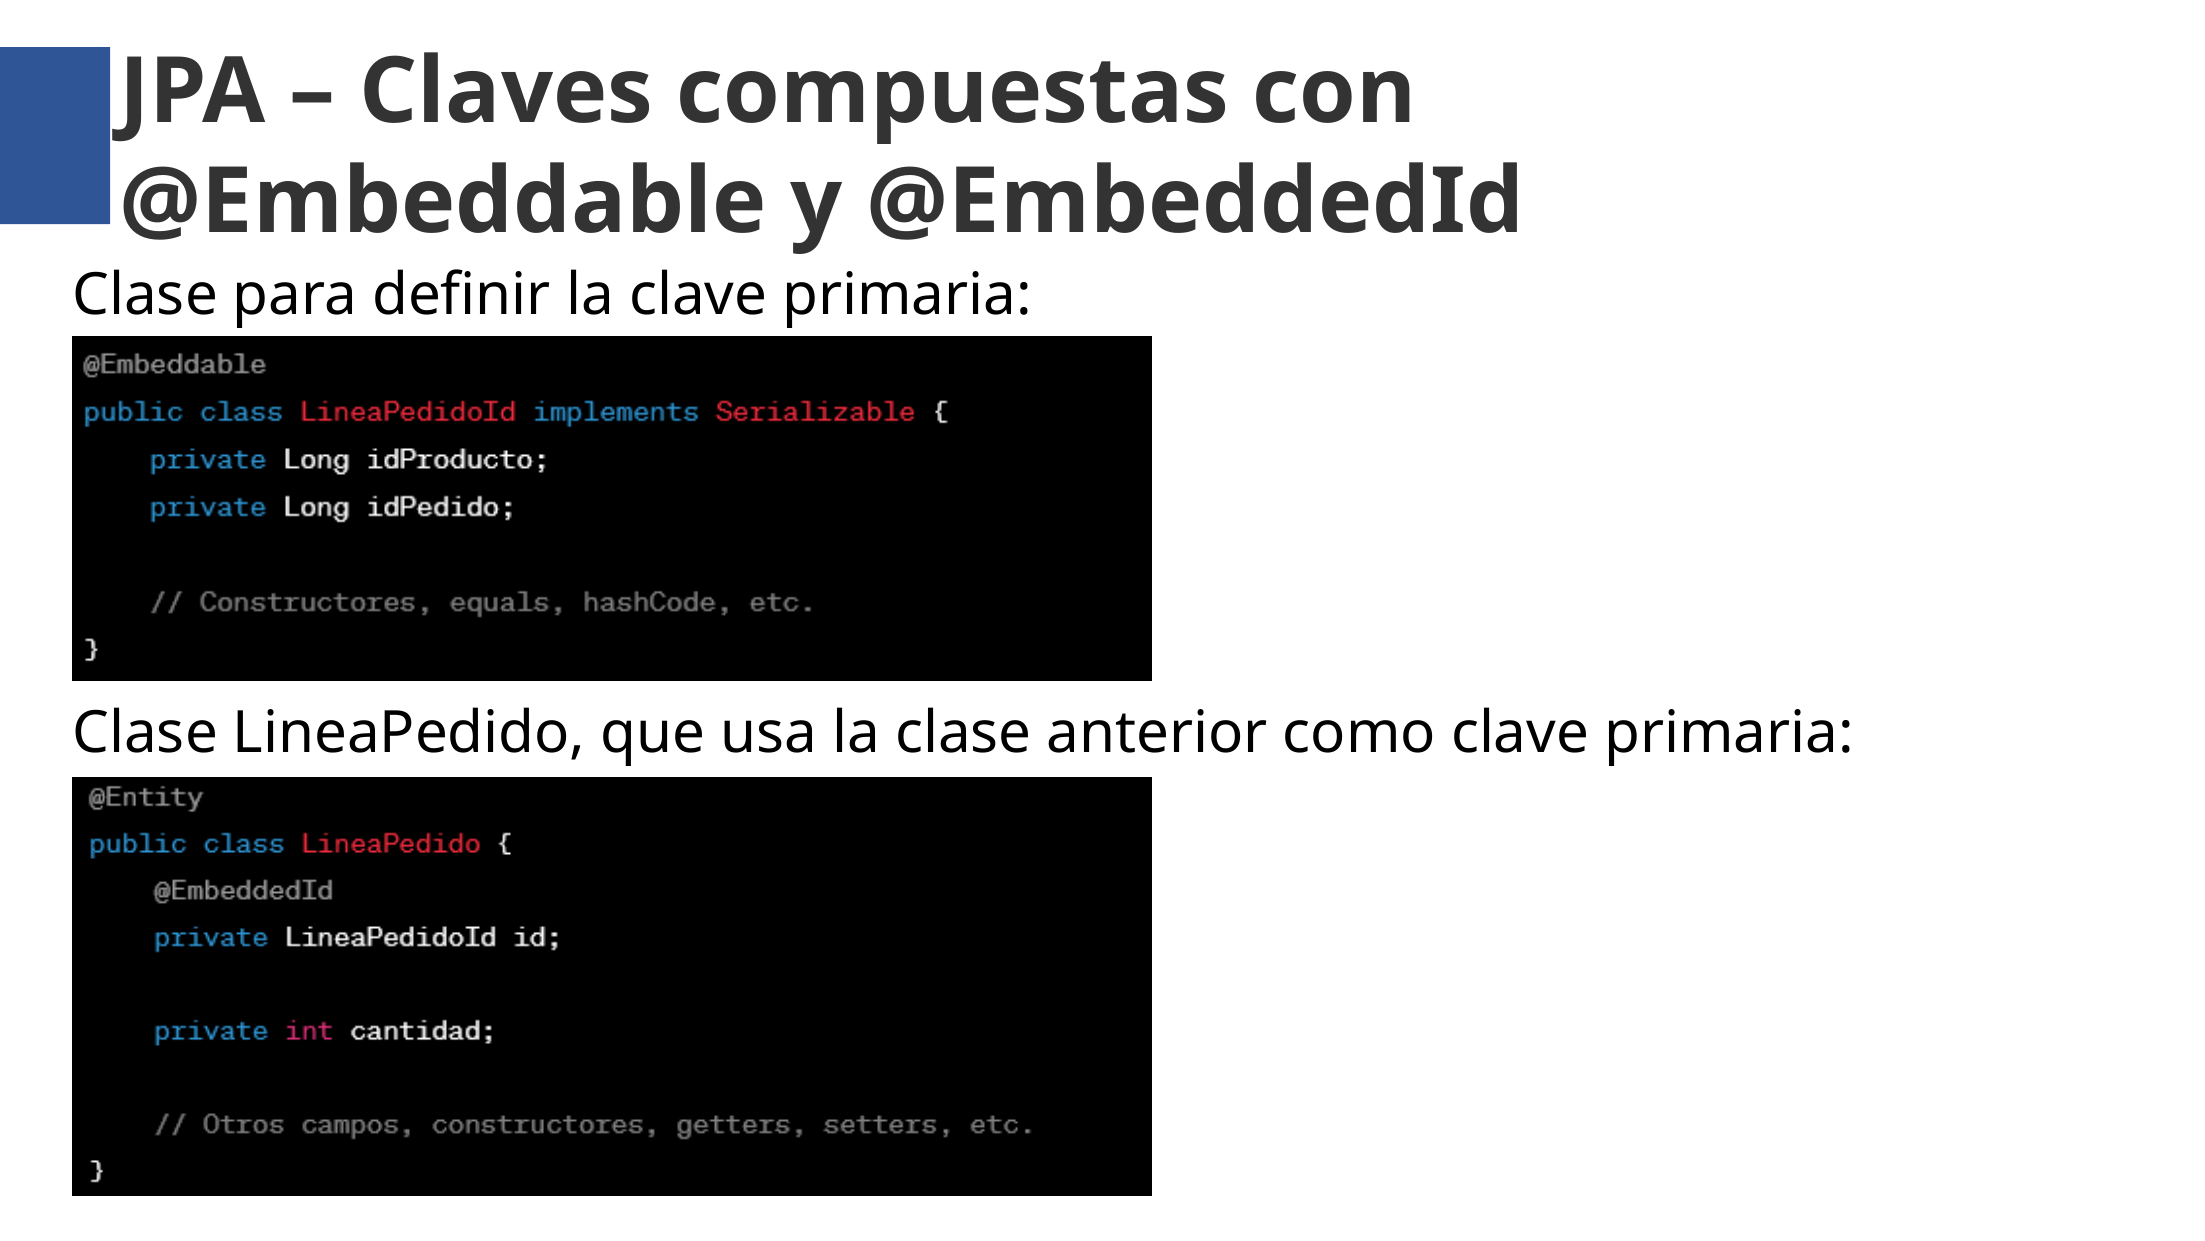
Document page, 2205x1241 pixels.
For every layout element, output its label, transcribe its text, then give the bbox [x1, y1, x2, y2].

text_box JPA – Claves compuestas con @Embeddable y @EmbeddedId [119, 24, 2121, 256]
text_box Clase para definir la clave primaria: Clase LineaPedido, que usa la clase anterior como clave primaria: [72, 256, 2121, 1173]
picture [72, 777, 1153, 1196]
picture [72, 335, 1153, 681]
